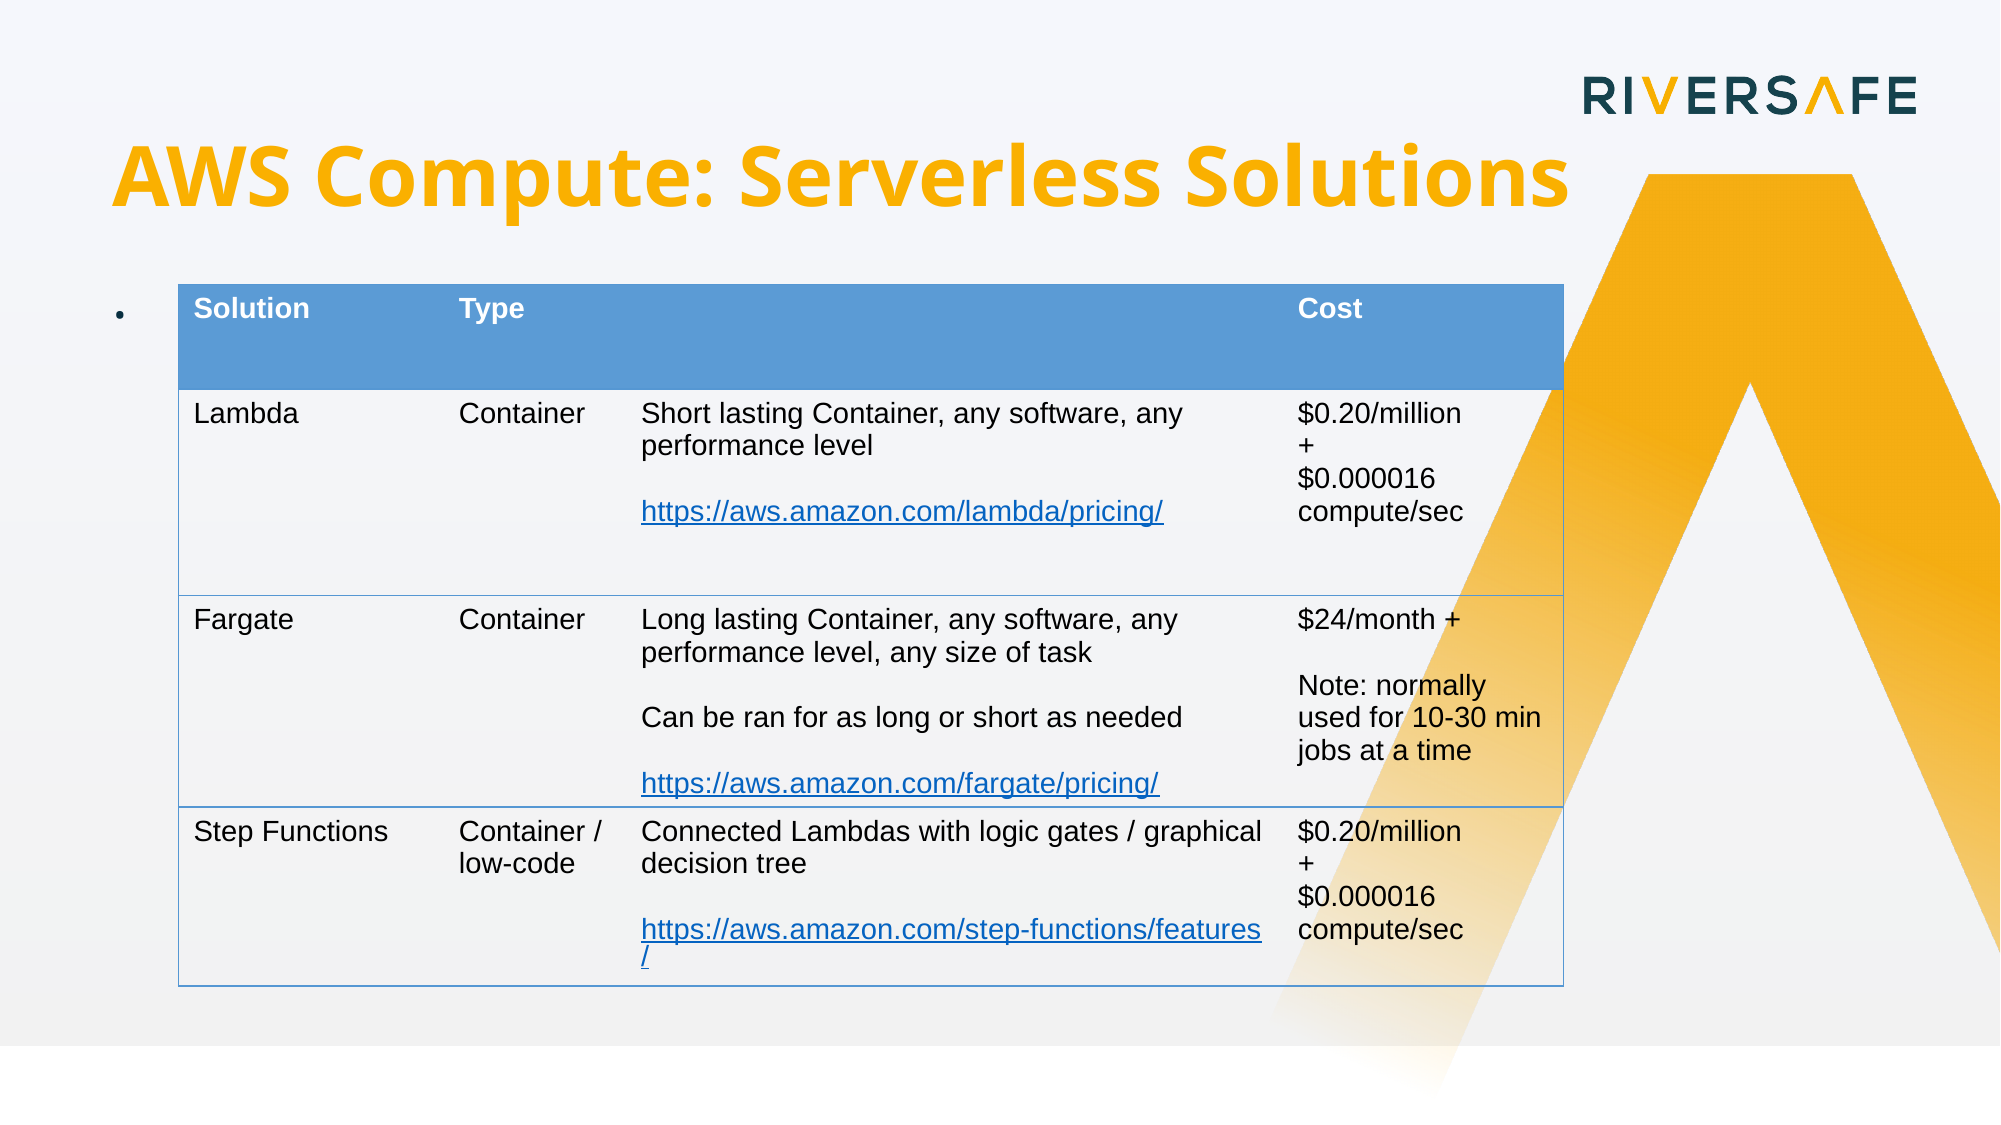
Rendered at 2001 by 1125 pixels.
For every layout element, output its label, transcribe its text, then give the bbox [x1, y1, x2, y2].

table_cell Step Functions [179, 808, 444, 985]
table_cell $0.20/million + $0.000016 compute/sec [1283, 390, 1563, 595]
table_cell Short lasting Container, any software, any performance level https://aws.amazon.com/lambda/pricing/ [626, 390, 1283, 595]
table_cell Container / low-code [444, 808, 626, 985]
text_box . [97, 252, 1701, 382]
table_cell $24/month + Note: normally used for 10-30 min jobs at a time [1283, 596, 1563, 806]
picture [1206, 174, 2001, 1125]
table_cell $0.20/million + $0.000016 compute/sec [1283, 808, 1563, 985]
text_box AWS Compute: Serverless Solutions [97, 126, 1622, 207]
table_header Solution [179, 285, 444, 388]
table_header [626, 285, 1283, 388]
table_cell Container [444, 390, 626, 595]
picture [1584, 75, 1916, 115]
table_cell Connected Lambdas with logic gates / graphical decision tree https://aws.amazon.com/step-functions/features/ [626, 808, 1283, 985]
table_cell Container [444, 596, 626, 806]
table_cell Long lasting Container, any software, any performance level, any size of task Can be ran for as long or short as needed https://aws.amazon.com/fargate/pricing/ [626, 596, 1283, 806]
table_cell Fargate [179, 596, 444, 806]
table_cell Lambda [179, 390, 444, 595]
table_header Cost [1283, 285, 1563, 388]
table_header Type [444, 285, 626, 388]
